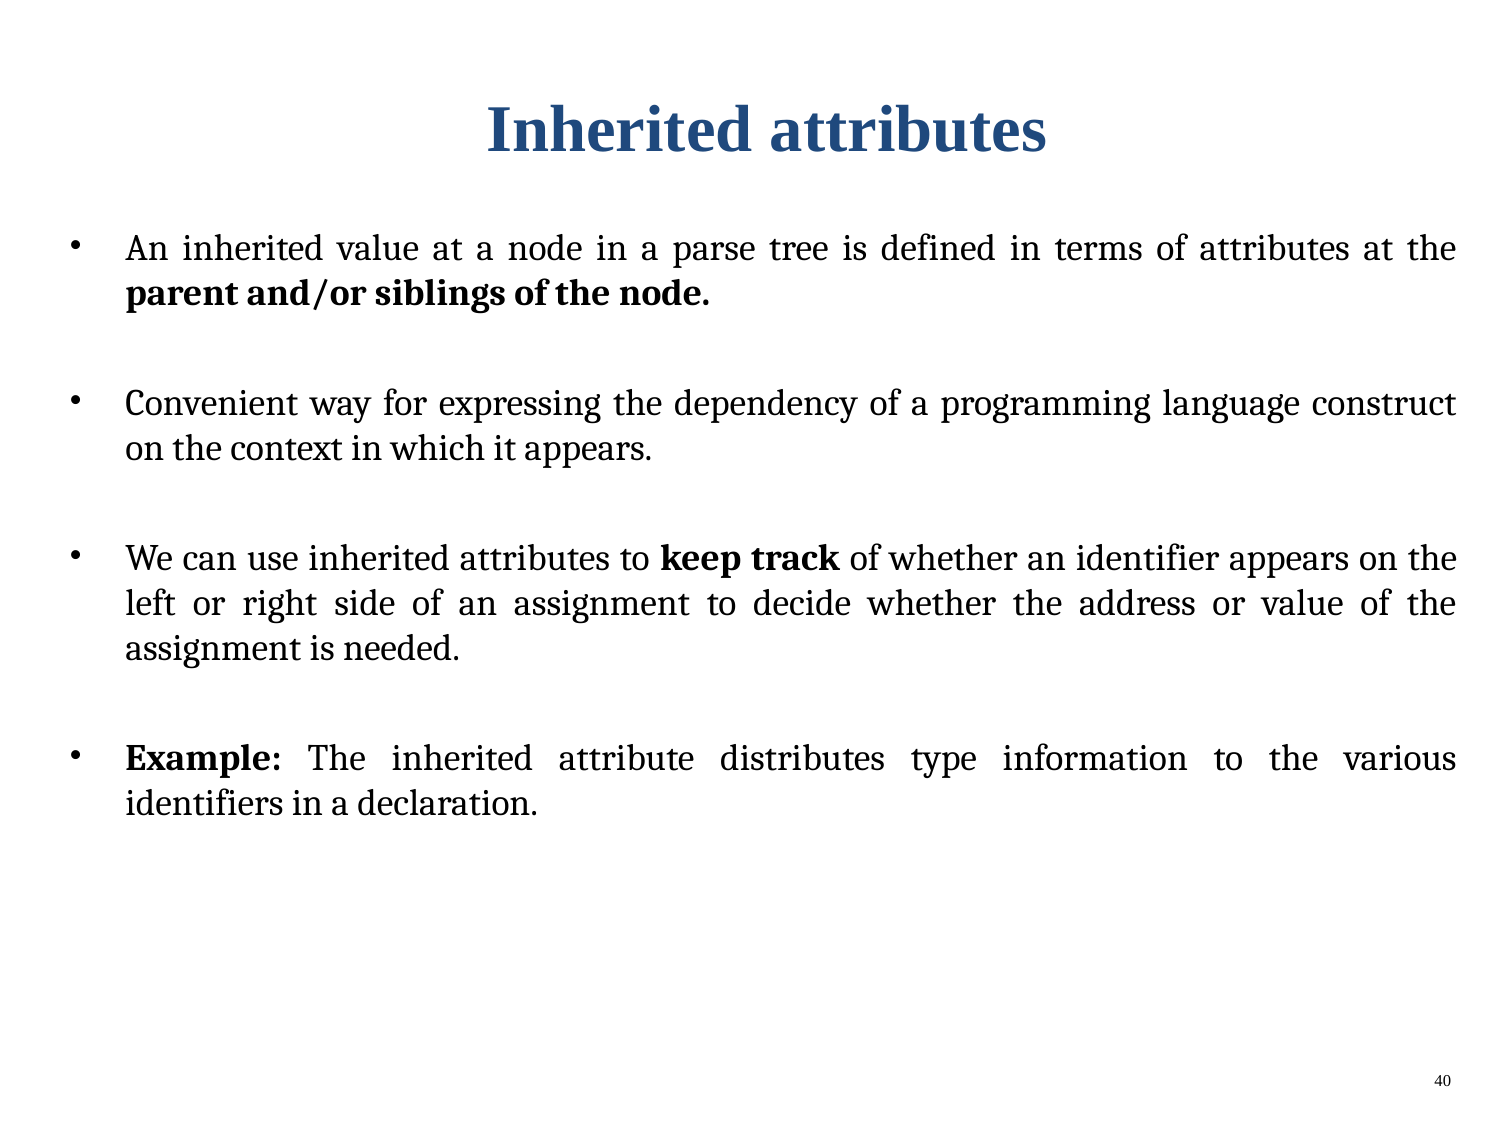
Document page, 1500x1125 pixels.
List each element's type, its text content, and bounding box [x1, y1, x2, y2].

list An inherited value at a node in a parse tree is defined in terms of attributes at the parent and/or siblings of the node. Convenient way for expressing the dependency of a programming language construct on the context in which it appears. We can use inherited attributes to keep track of whether an identifier appears on the left or right side of an assignment to decide whether the address or value of the assignment is needed. Example: The inherited attribute distributes type information to the various identifiers in a declaration. [54, 215, 1474, 1053]
text_box 40 [1153, 1062, 1467, 1100]
title Inherited attributes [57, 50, 1477, 200]
